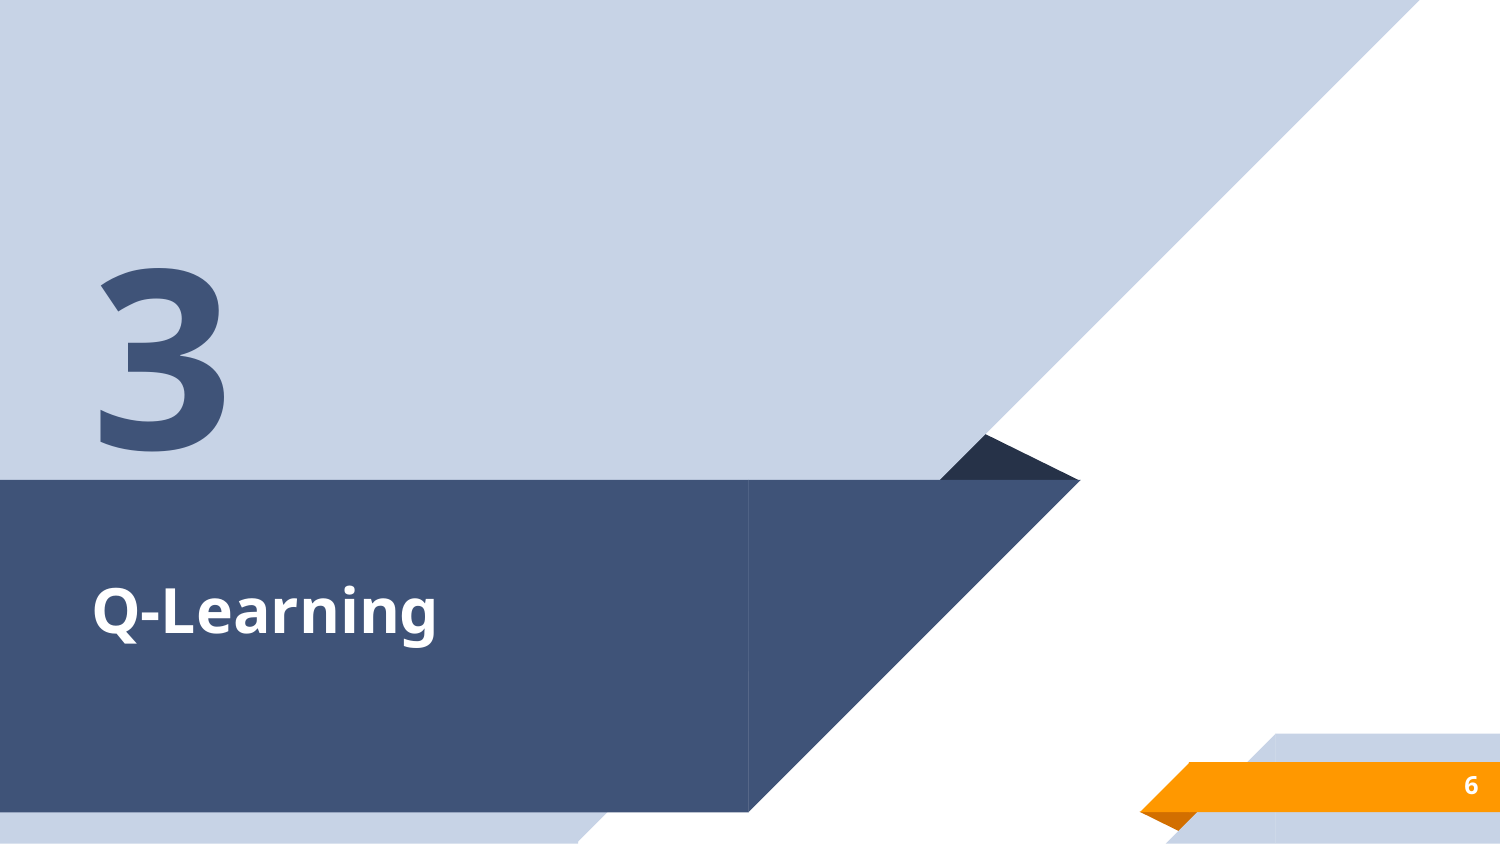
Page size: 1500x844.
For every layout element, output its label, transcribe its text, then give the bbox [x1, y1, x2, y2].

title Q-Learning [76, 470, 748, 662]
slide_number 6 [1249, 760, 1494, 813]
text_box 3 [76, 0, 434, 515]
